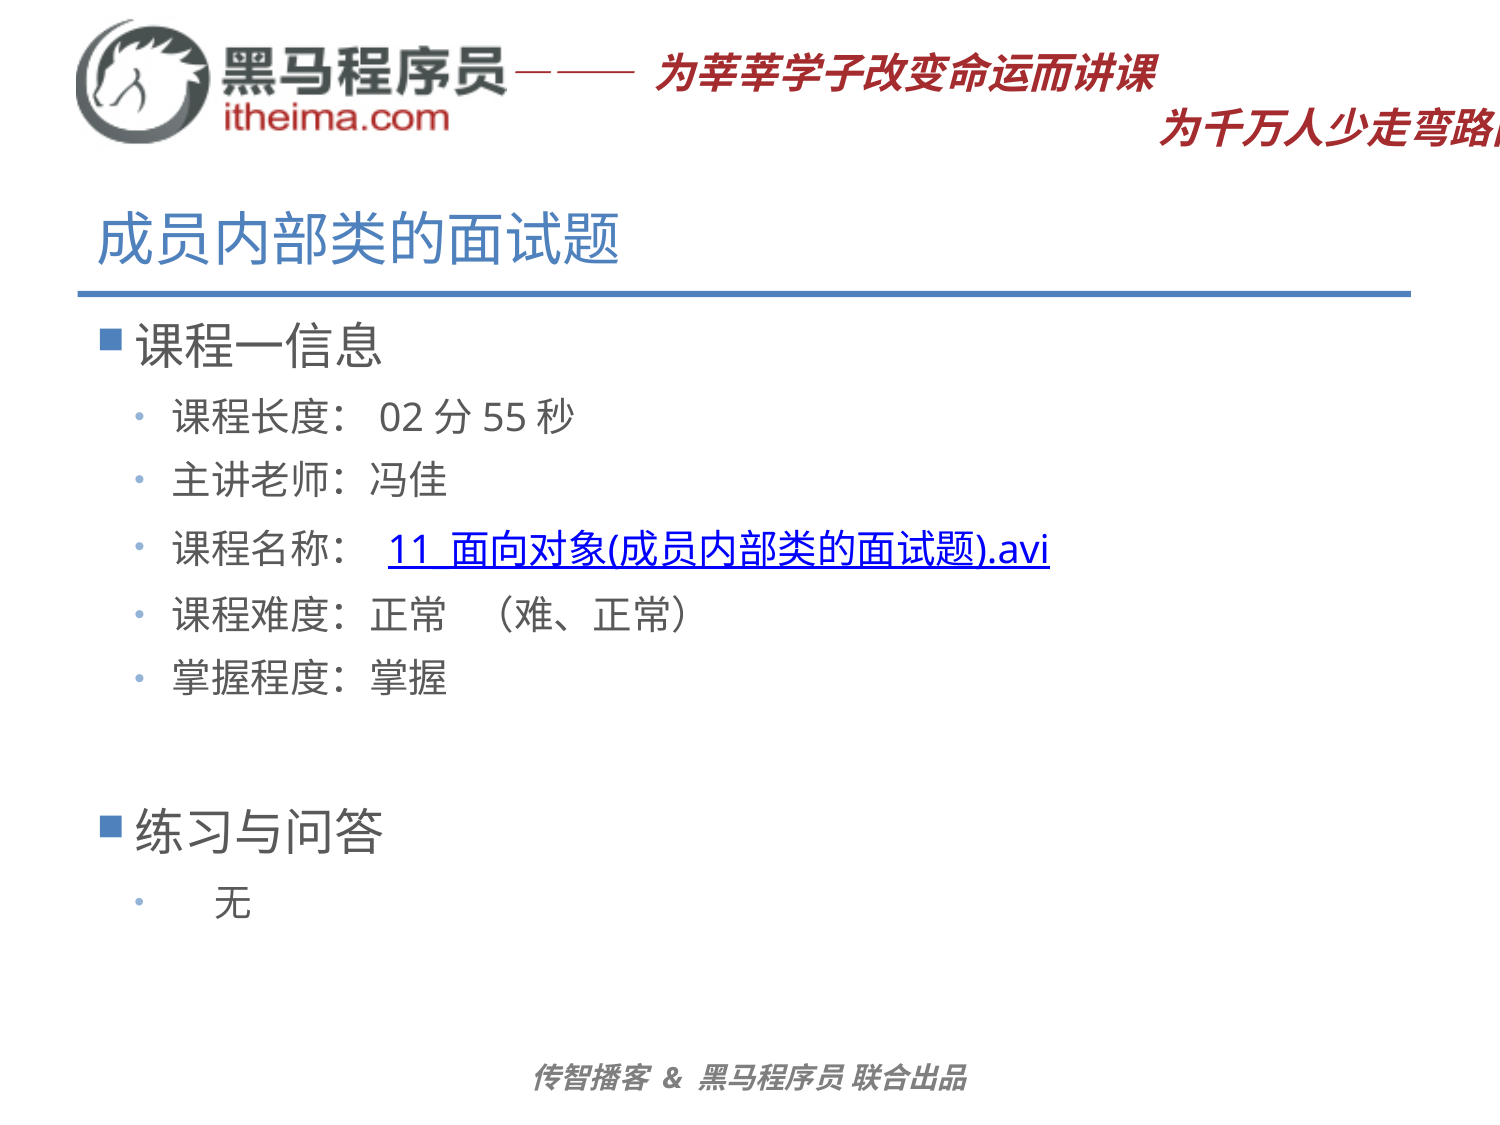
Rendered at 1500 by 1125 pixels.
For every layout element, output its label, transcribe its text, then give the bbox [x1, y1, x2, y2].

title 成员内部类的面试题 [81, 162, 1416, 280]
picture [76, 0, 507, 161]
list 课程一信息 课程长度：02分55秒 主讲老师：冯佳 课程名称： 11_面向对象(成员内部类的面试题).avi 课程难度：正常 （难、正常） 掌握程度：掌握 练习与问答 无 [81, 313, 1416, 1014]
